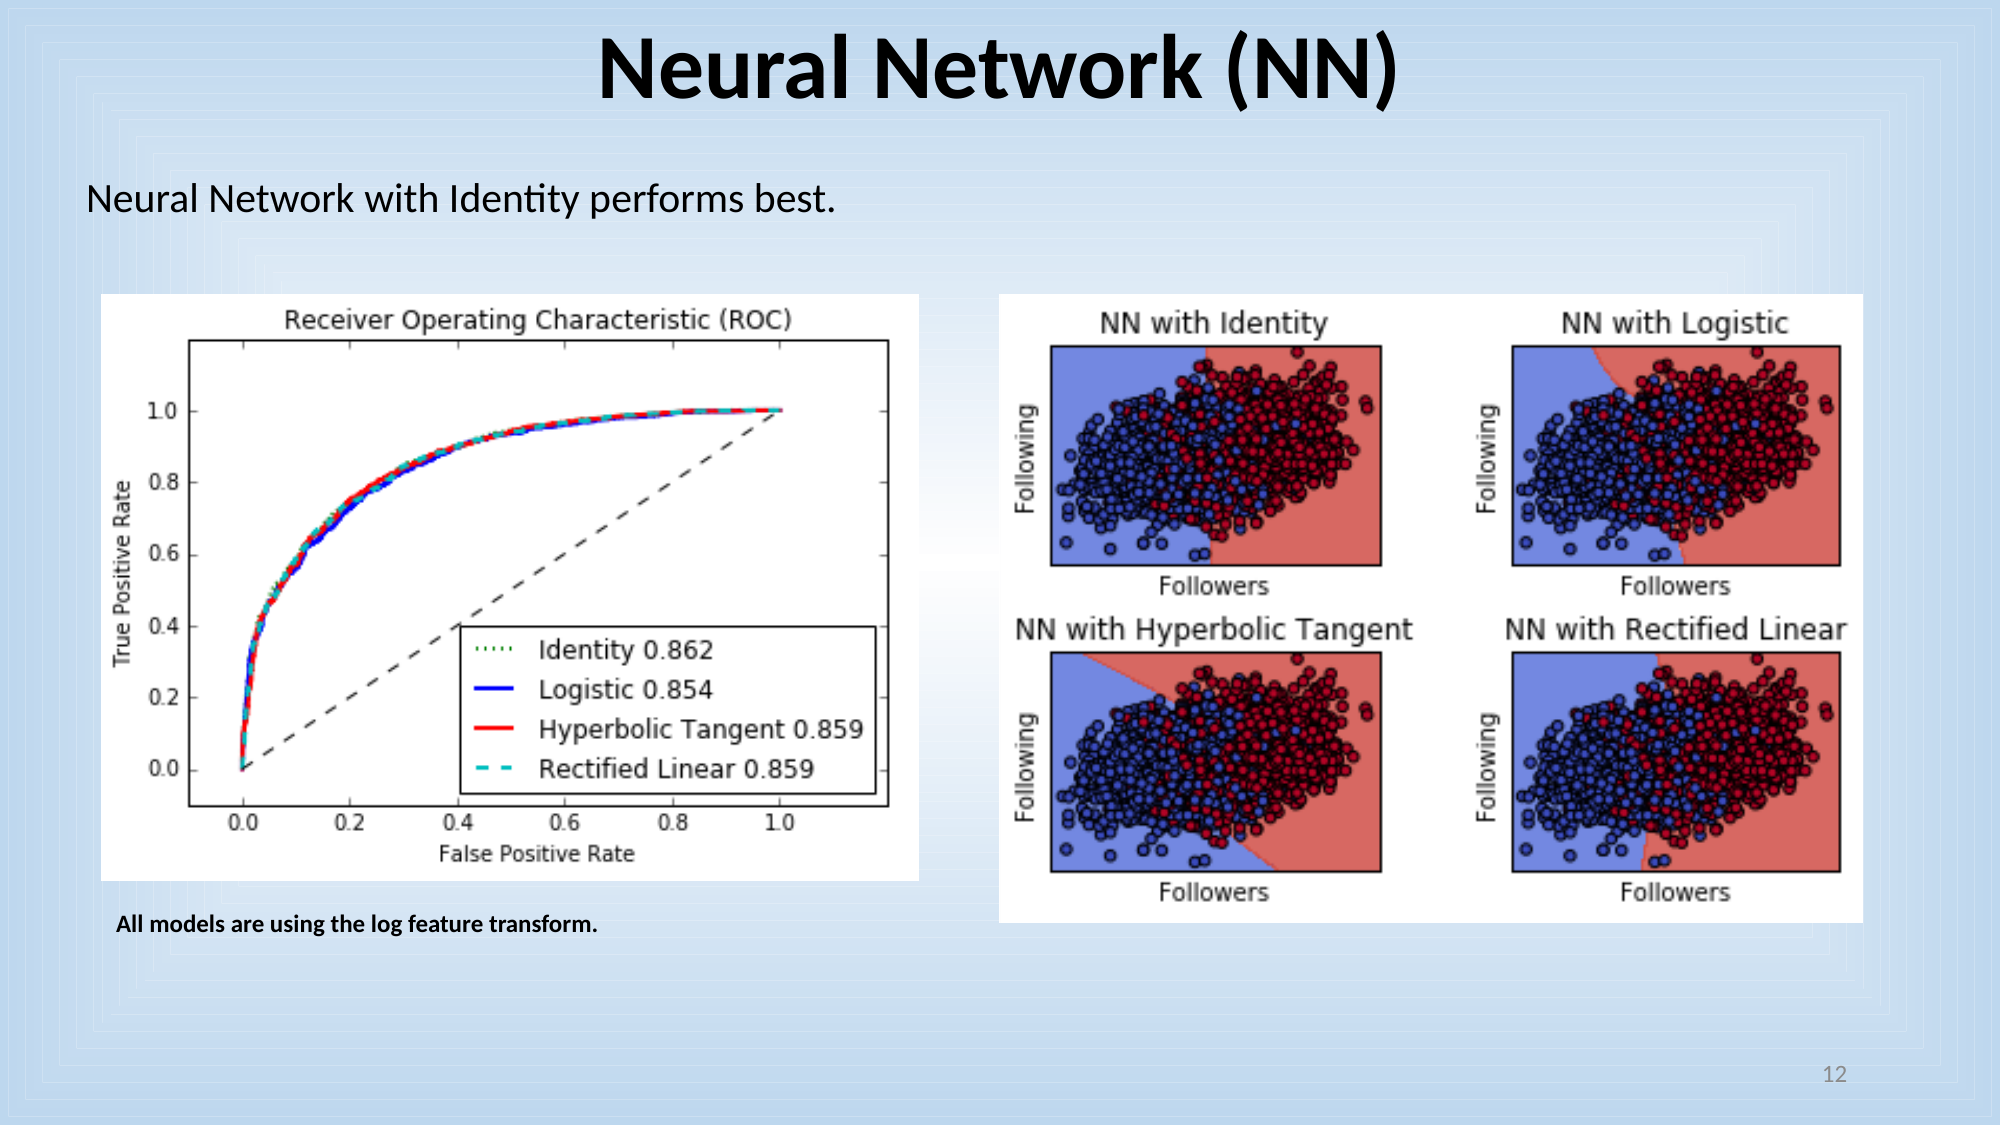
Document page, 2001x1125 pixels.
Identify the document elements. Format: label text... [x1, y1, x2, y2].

text_box Neural Network with Identity performs best. [71, 163, 1956, 314]
text_box All models are using the log feature transform. [101, 900, 1059, 945]
picture [999, 294, 1863, 923]
text_box Neural Network (NN) [0, 0, 2000, 125]
slide_number 12 [1412, 1042, 1863, 1103]
picture [101, 294, 919, 881]
